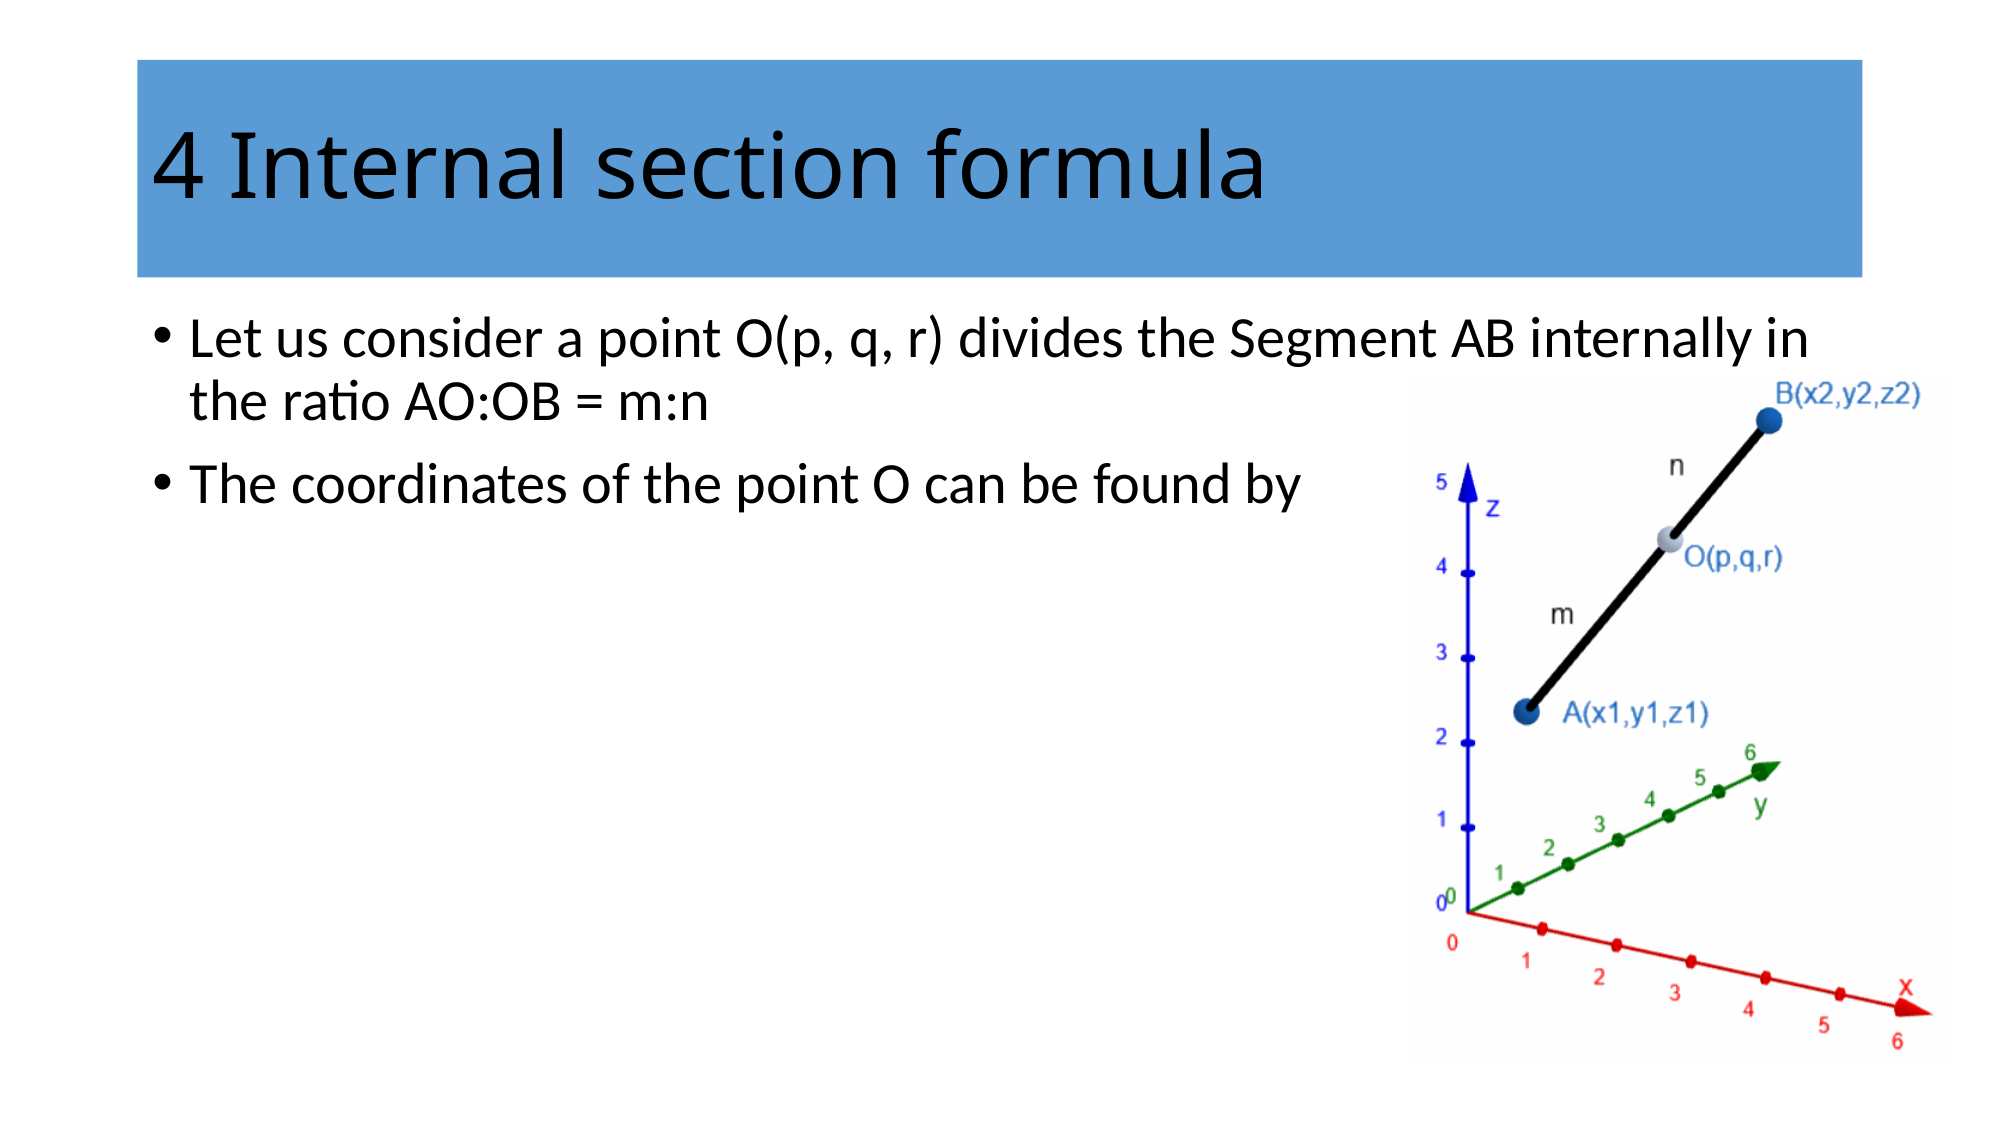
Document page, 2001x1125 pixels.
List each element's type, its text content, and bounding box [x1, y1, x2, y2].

title 4 Internal section formula [137, 59, 1863, 278]
picture [1407, 378, 1954, 1065]
